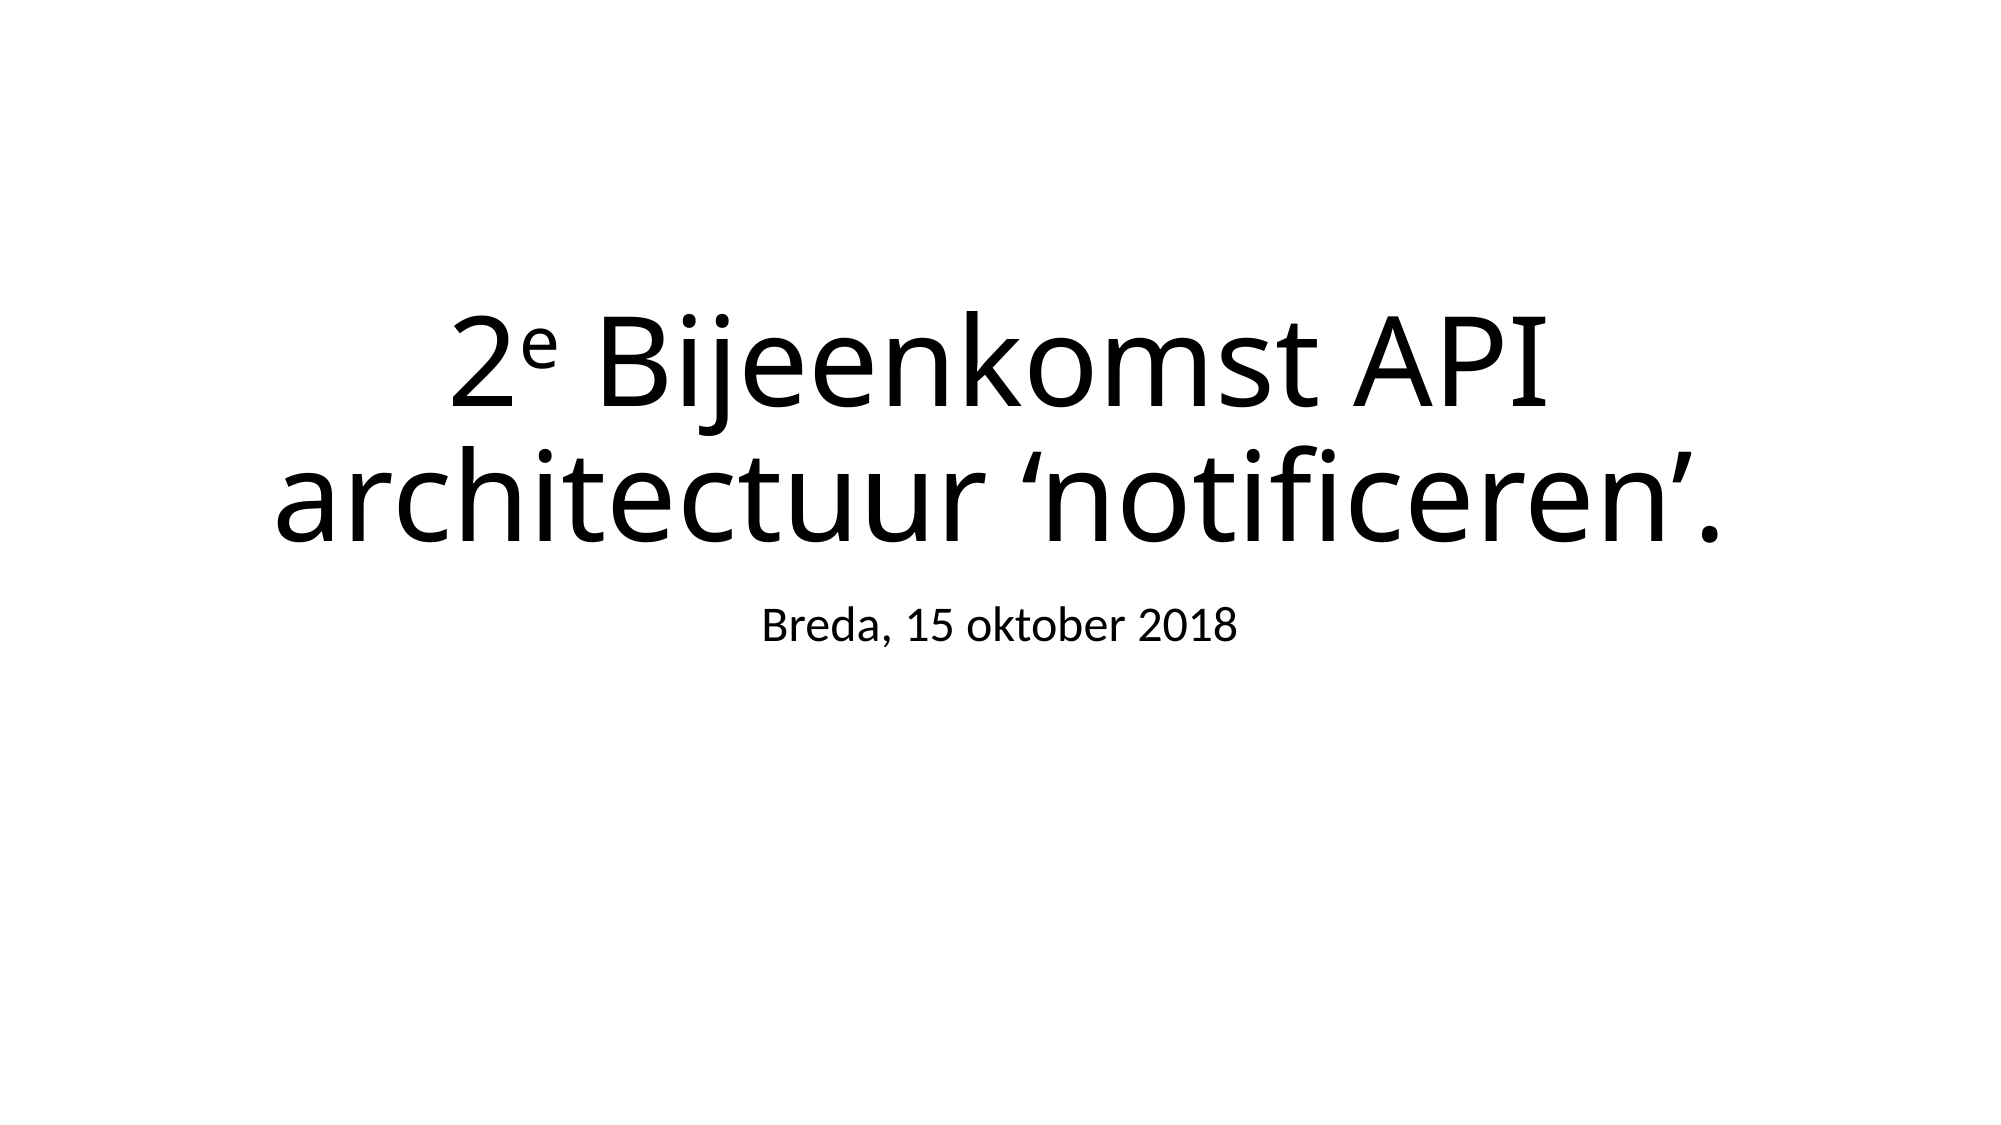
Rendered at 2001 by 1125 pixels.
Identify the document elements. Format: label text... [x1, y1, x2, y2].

subtitle Breda, 15 oktober 2018 [249, 590, 1750, 863]
title 2e Bijeenkomst API architectuur ‘notificeren’. [249, 184, 1750, 576]
